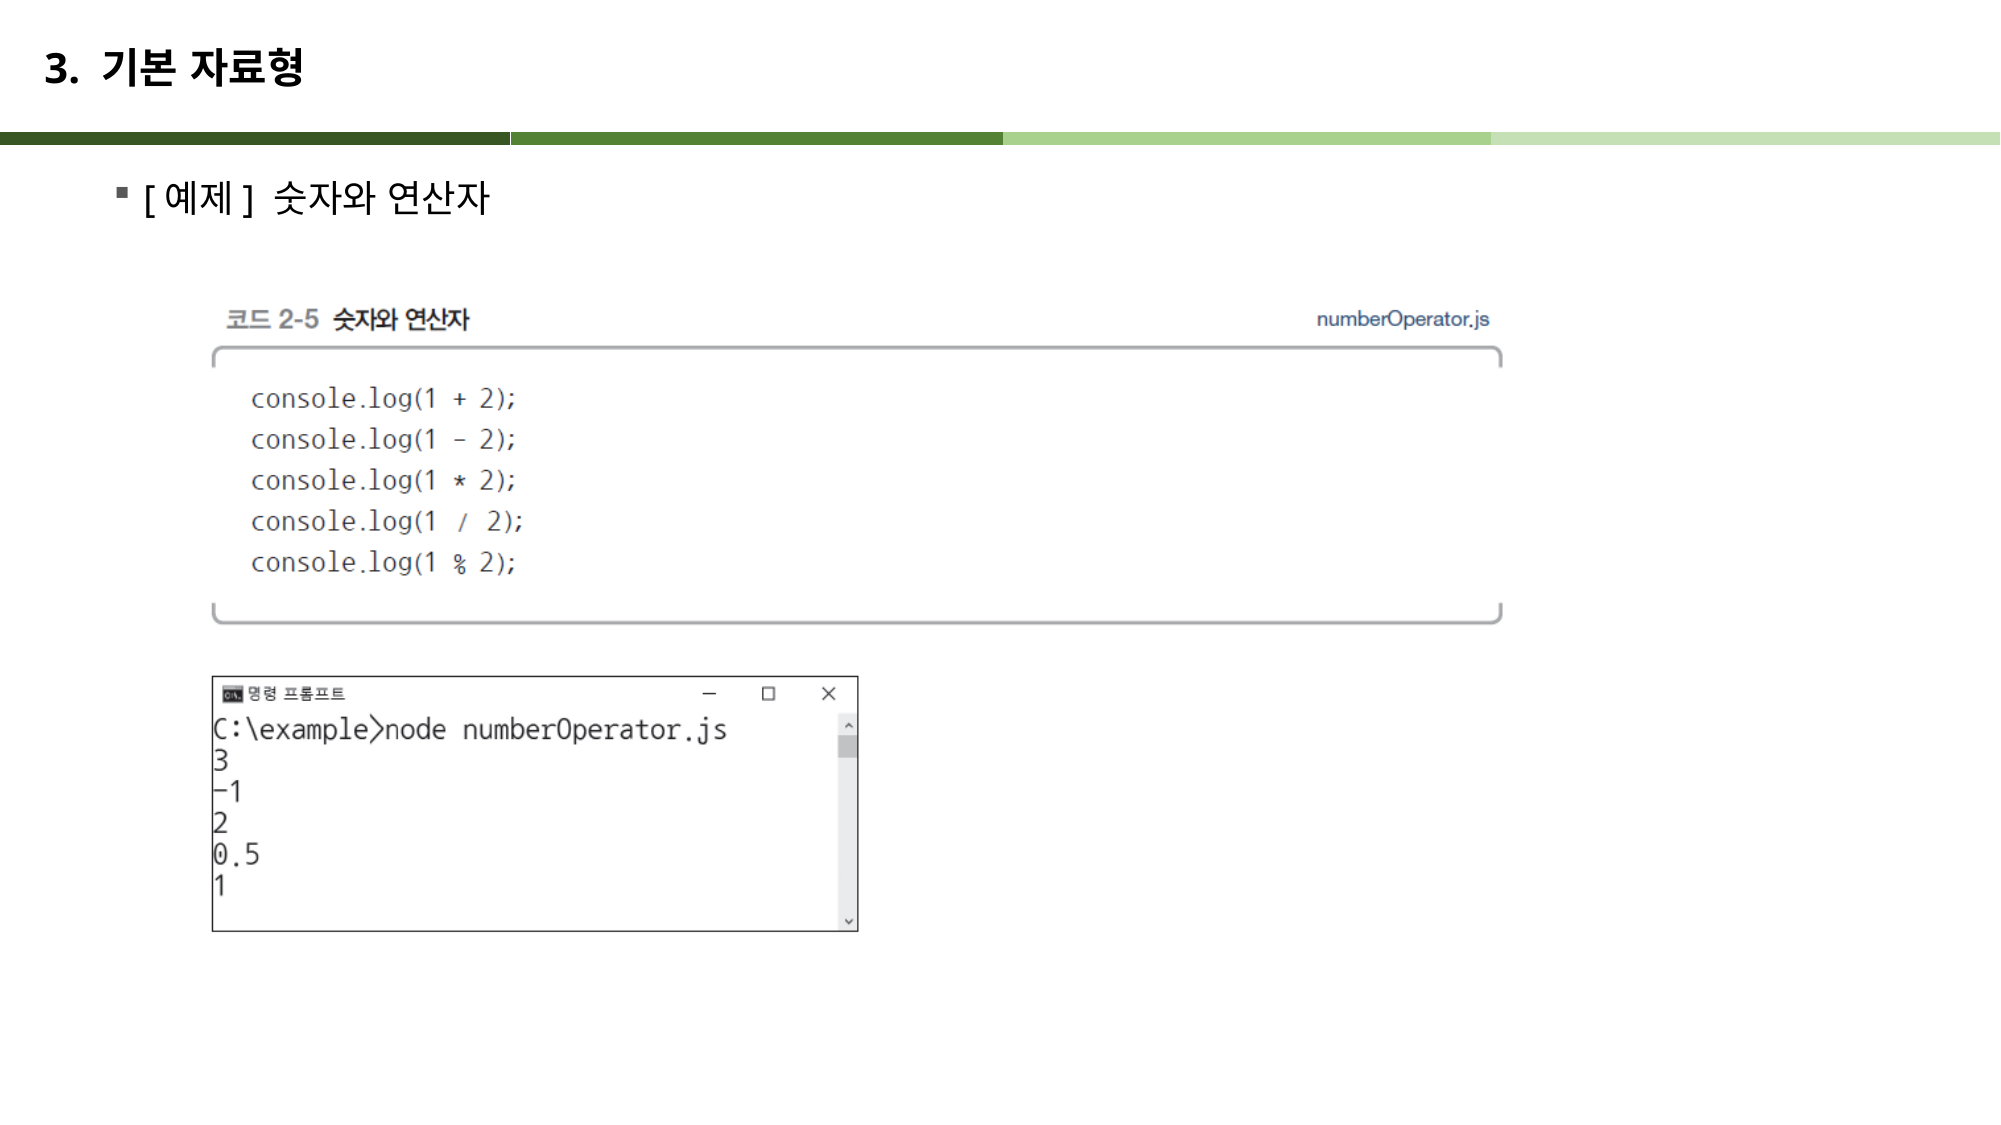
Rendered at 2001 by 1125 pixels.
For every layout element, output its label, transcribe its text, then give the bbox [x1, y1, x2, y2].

picture [208, 297, 1504, 940]
title 3. 기본 자료형 [29, 36, 1684, 103]
list [예제] 숫자와 연산자 [54, 167, 1906, 281]
